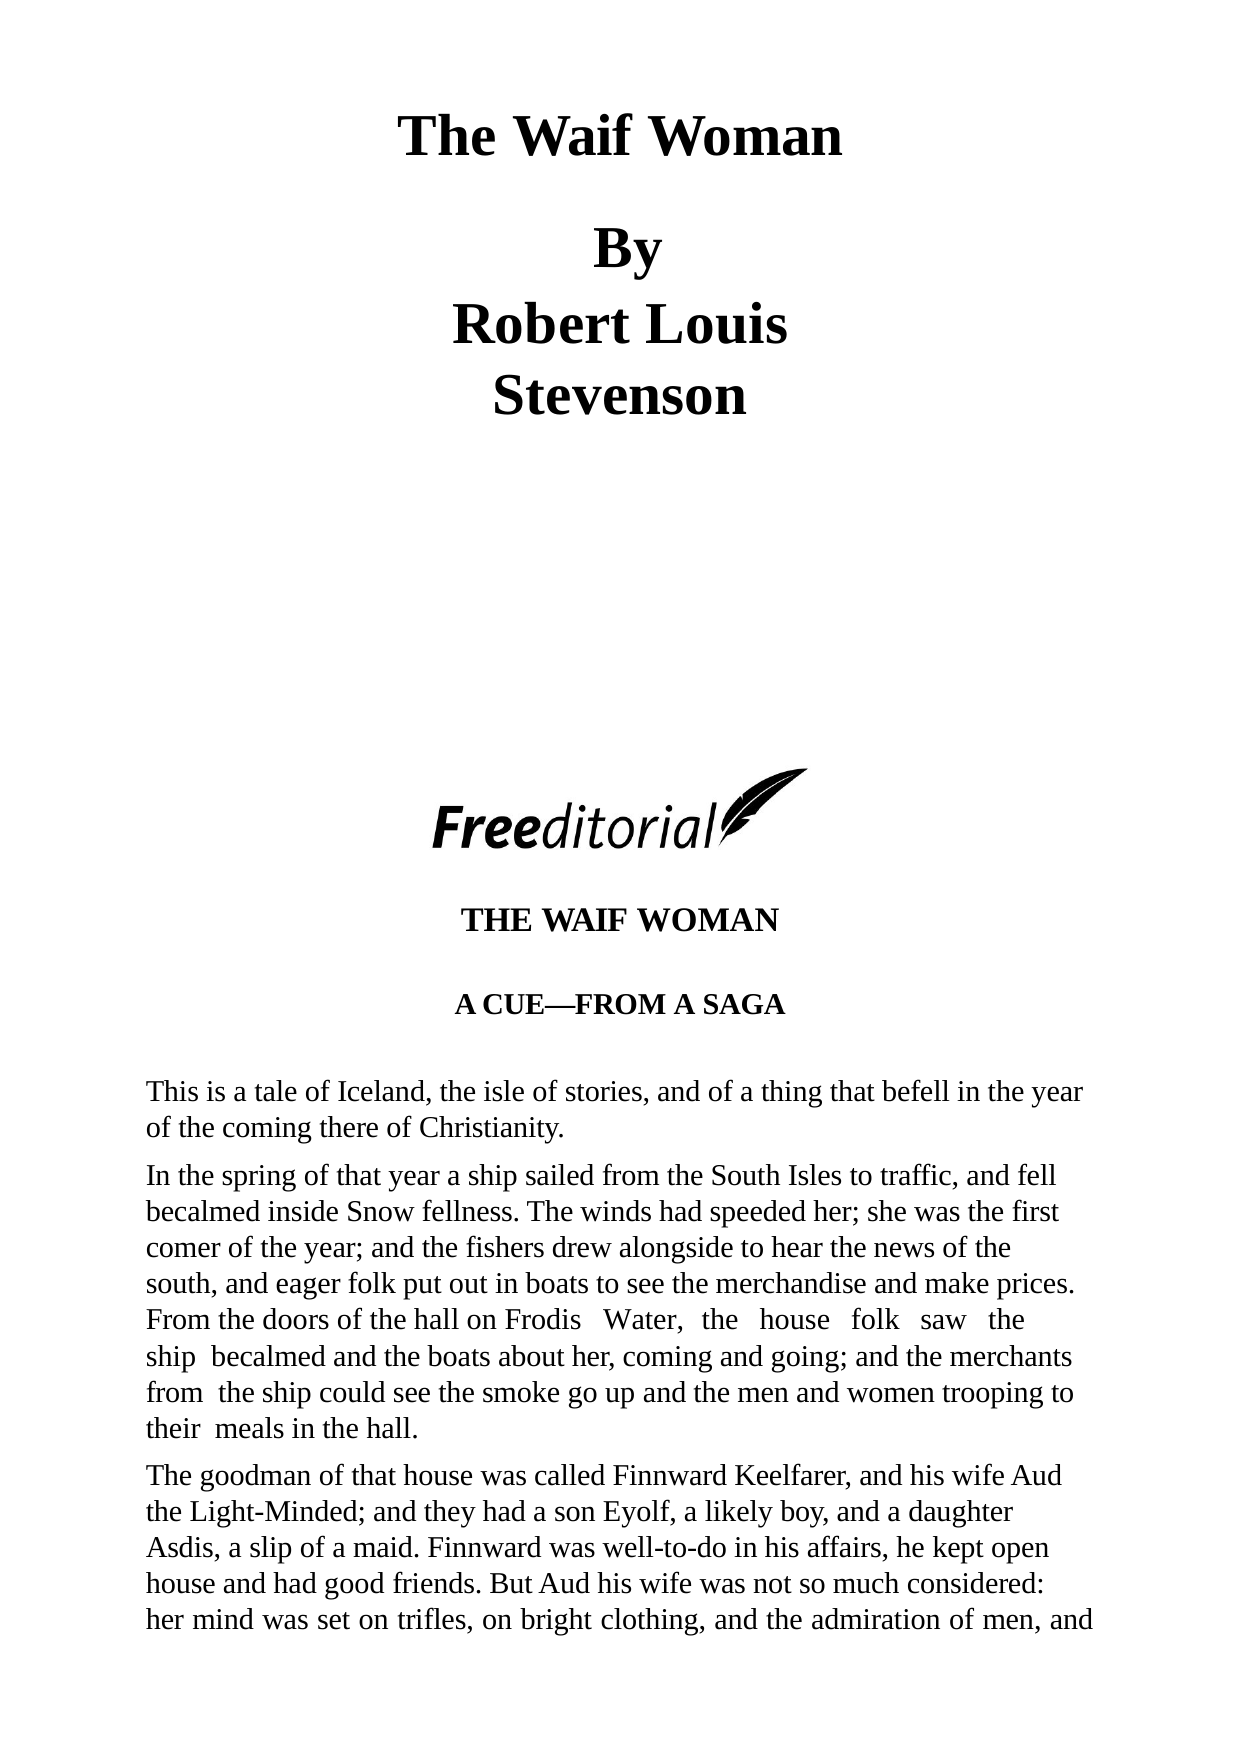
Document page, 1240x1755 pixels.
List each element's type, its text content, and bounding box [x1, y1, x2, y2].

text_box THE WAIF WOMAN A CUE—FROM A SAGA This is a tale of Iceland, the isle of stories, and of a thing that befell in the year of the coming there of Christianity. In the spring of that year a ship sailed from the South Isles to traffic, and fell becalmed inside Snow fellness. The winds had speeded her; she was the first comer of the year; and the fishers drew alongside to hear the news of the south, and eager folk put out in boats to see the merchandise and make prices. From the doors of the hall on Frodis Water, the house folk saw the ship becalmed and the boats about her, coming and going; and the merchants from the ship could see the smoke go up and the men and women trooping to their meals in the hall. The goodman of that house was called Finnward Keelfarer, and his wife Aud the Light-Minded; and they had a son Eyolf, a likely boy, and a daughter Asdis, a slip of a maid. Finnward was well-to-do in his affairs, he kept open house and had good friends. But Aud his wife was not so much considered: her mind was set on trifles, on bright clothing, and the admiration of men, and [143, 895, 1097, 1636]
title The Waif Woman By Robert Louis Stevenson [312, 53, 928, 427]
text_box [429, 765, 811, 850]
